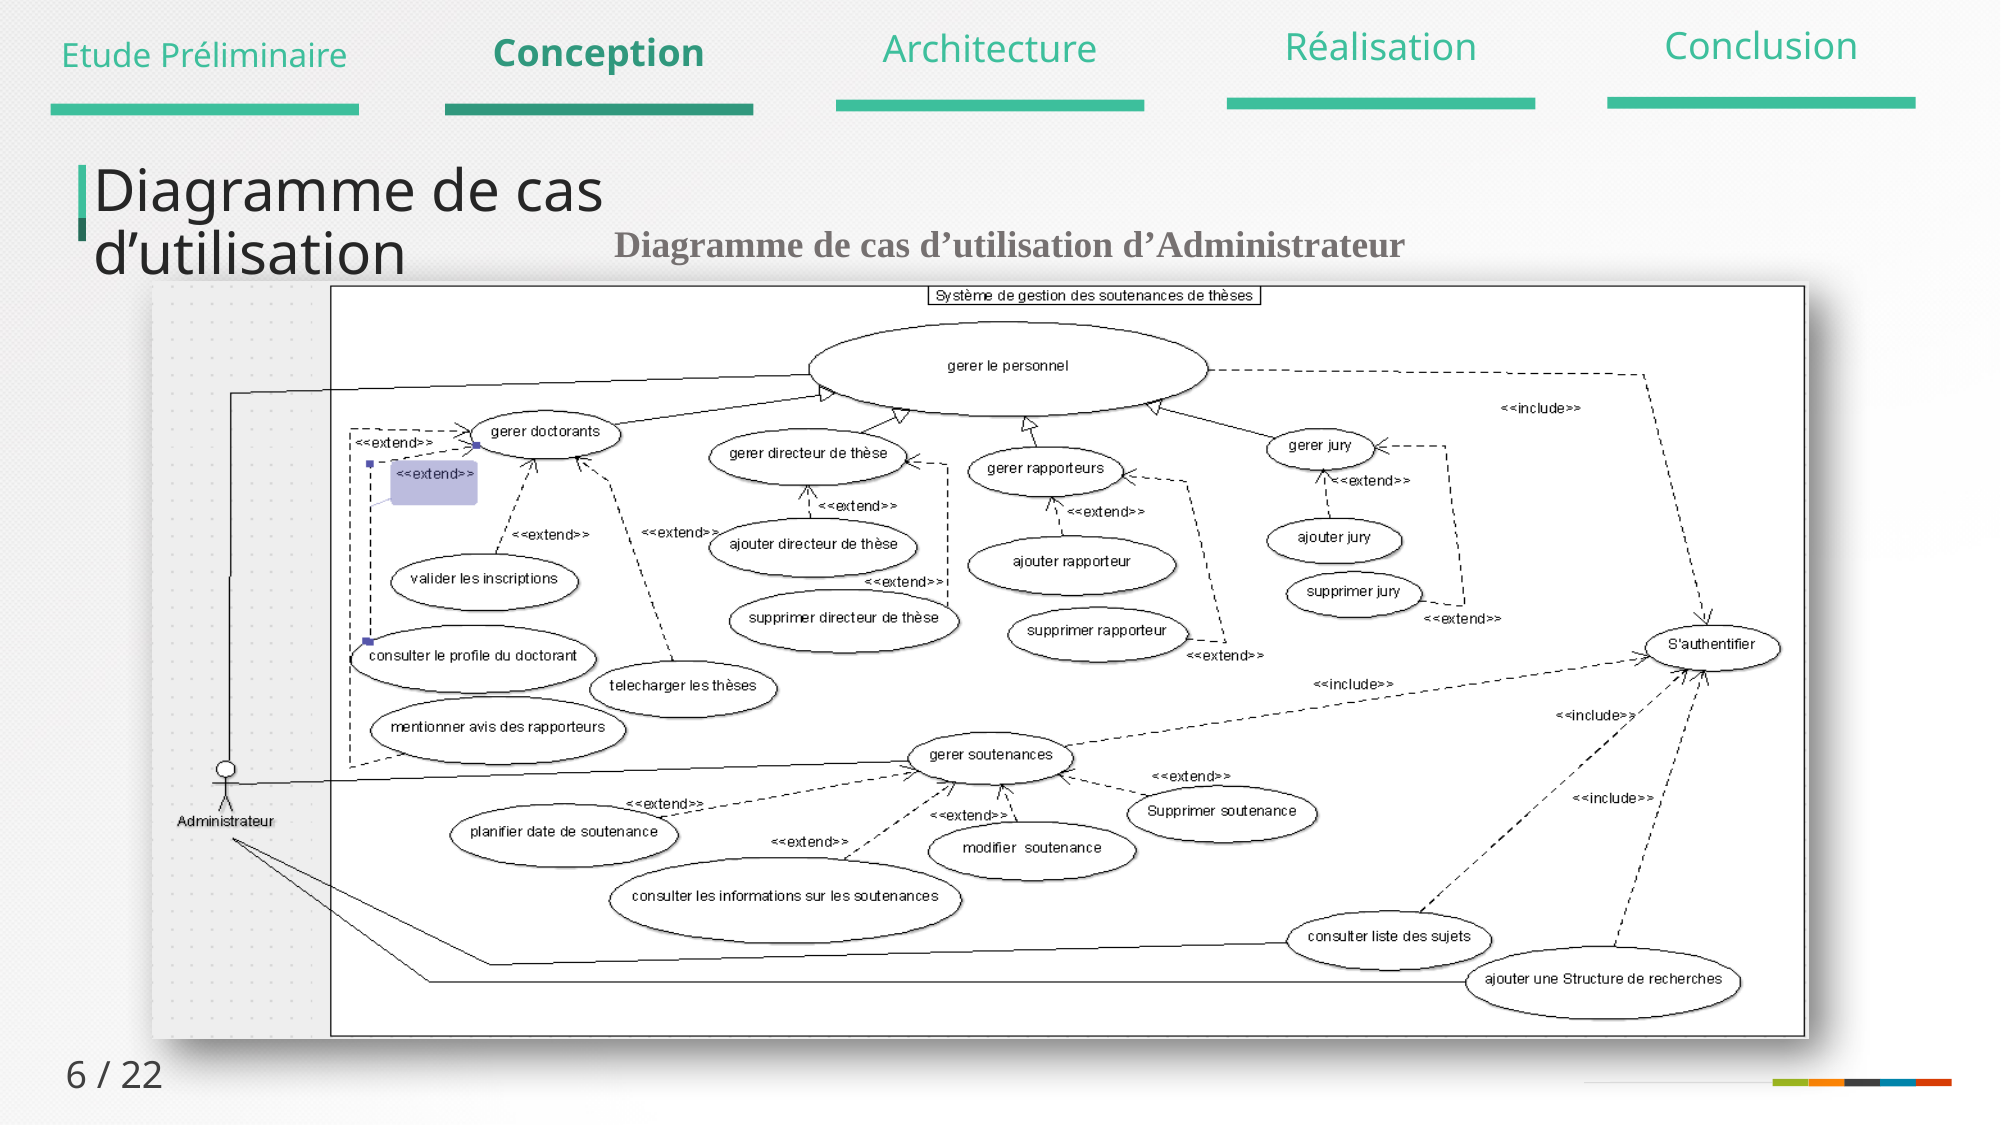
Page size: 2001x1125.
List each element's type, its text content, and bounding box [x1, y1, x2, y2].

list Diagramme de cas d’utilisation [78, 153, 914, 243]
text_box [1843, 1078, 1879, 1087]
text_box [444, 102, 754, 116]
text_box Architecture [836, 17, 1145, 78]
text_box Diagramme de cas d’utilisation d’Administrateur [599, 212, 1430, 264]
text_box [1606, 96, 1917, 110]
picture [0, 0, 2001, 1125]
text_box [835, 99, 1145, 113]
text_box Réalisation [1226, 15, 1536, 76]
text_box 6 / 22 [37, 1036, 192, 1112]
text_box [78, 164, 86, 242]
text_box [1811, 1078, 1843, 1087]
text_box [1226, 96, 1536, 110]
text_box Conception [445, 21, 754, 82]
text_box Etude Préliminaire [16, 26, 394, 82]
text_box [1879, 1078, 1915, 1087]
text_box [50, 102, 360, 116]
text_box Conclusion [1607, 14, 1916, 75]
text_box [1915, 1078, 1953, 1087]
